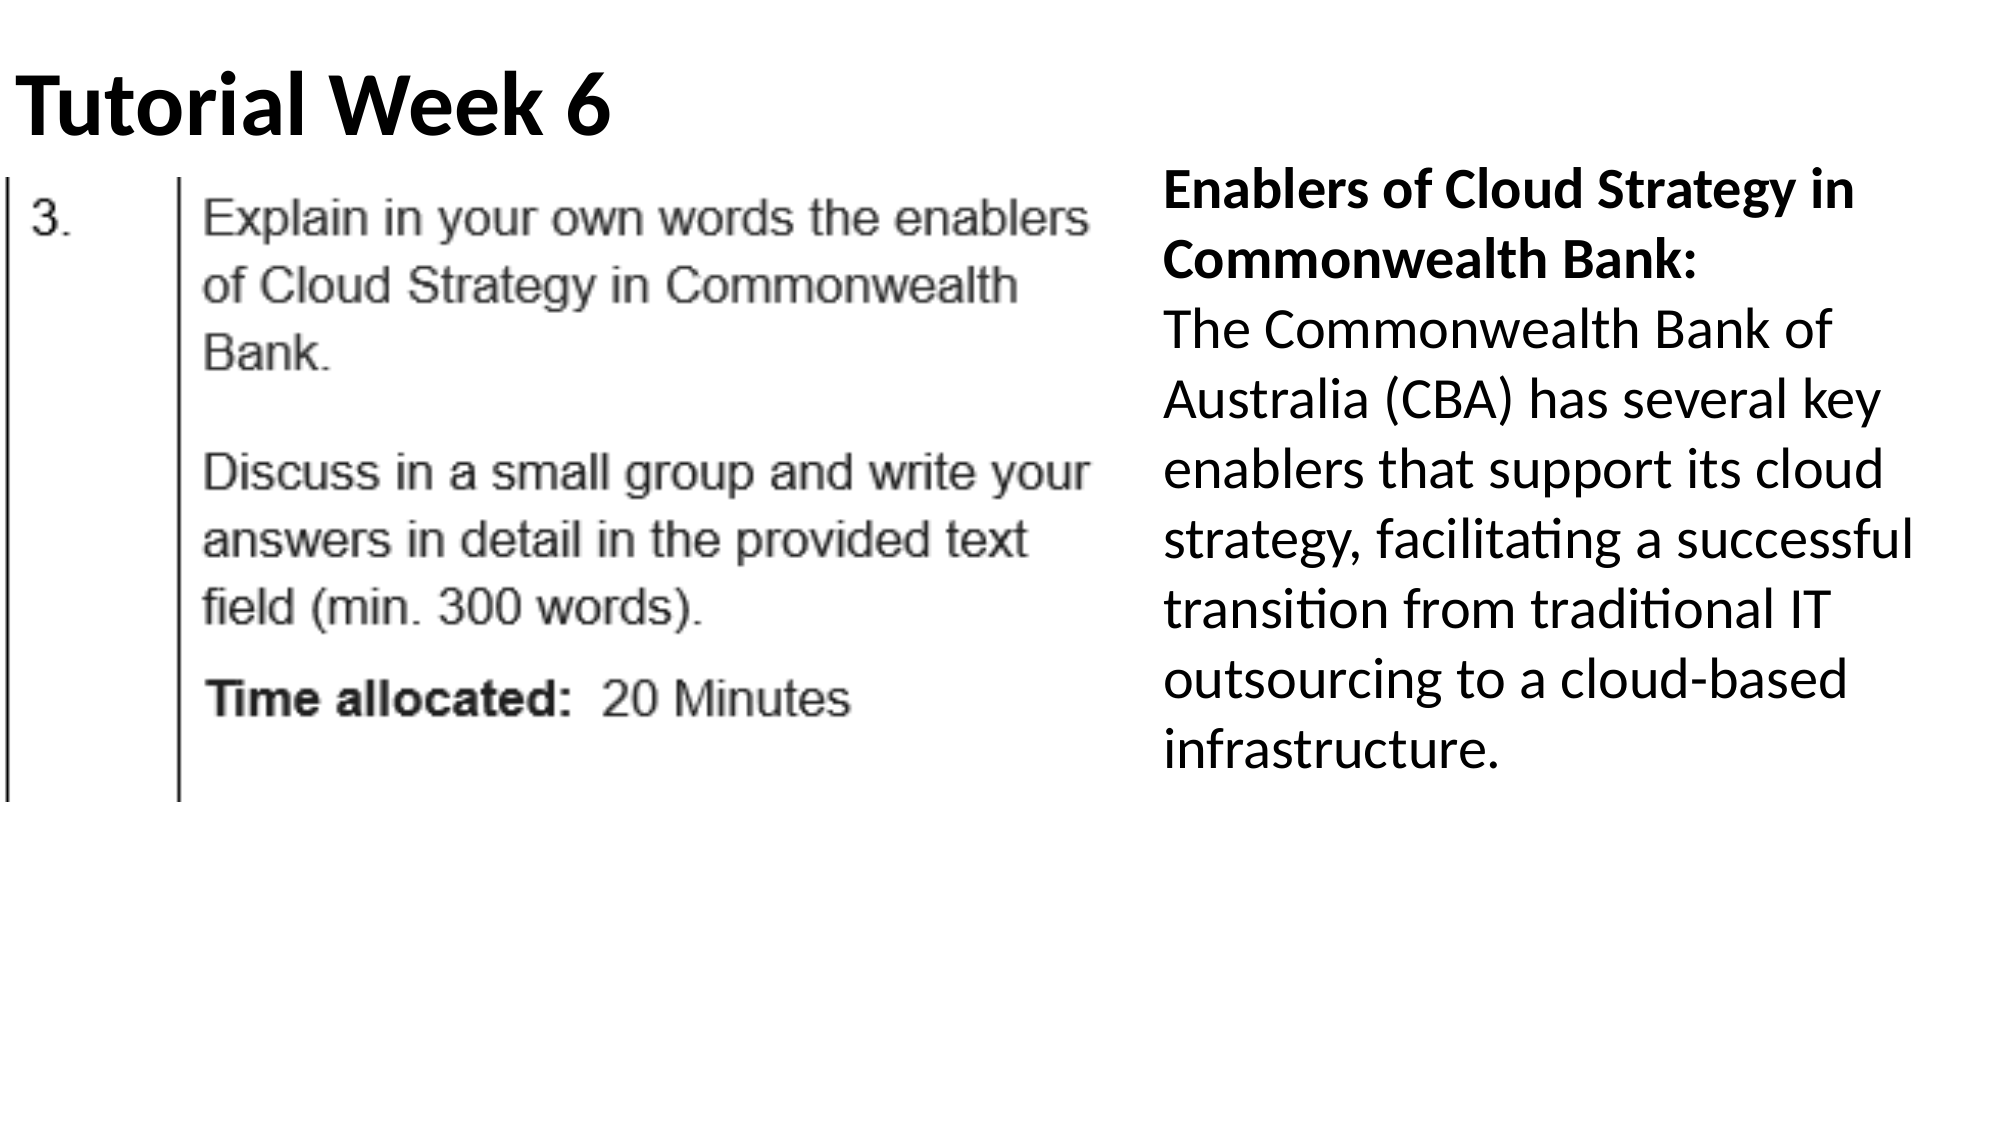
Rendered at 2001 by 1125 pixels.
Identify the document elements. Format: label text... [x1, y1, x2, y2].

text_box Enablers of Cloud Strategy in Commonwealth Bank: The Commonwealth Bank of Australia (CBA) has several key enablers that support its cloud strategy, facilitating a successful transition from traditional IT outsourcing to a cloud-based infrastructure. [1148, 143, 2000, 788]
title Tutorial Week 6 [0, 0, 2000, 213]
picture [0, 177, 1120, 802]
